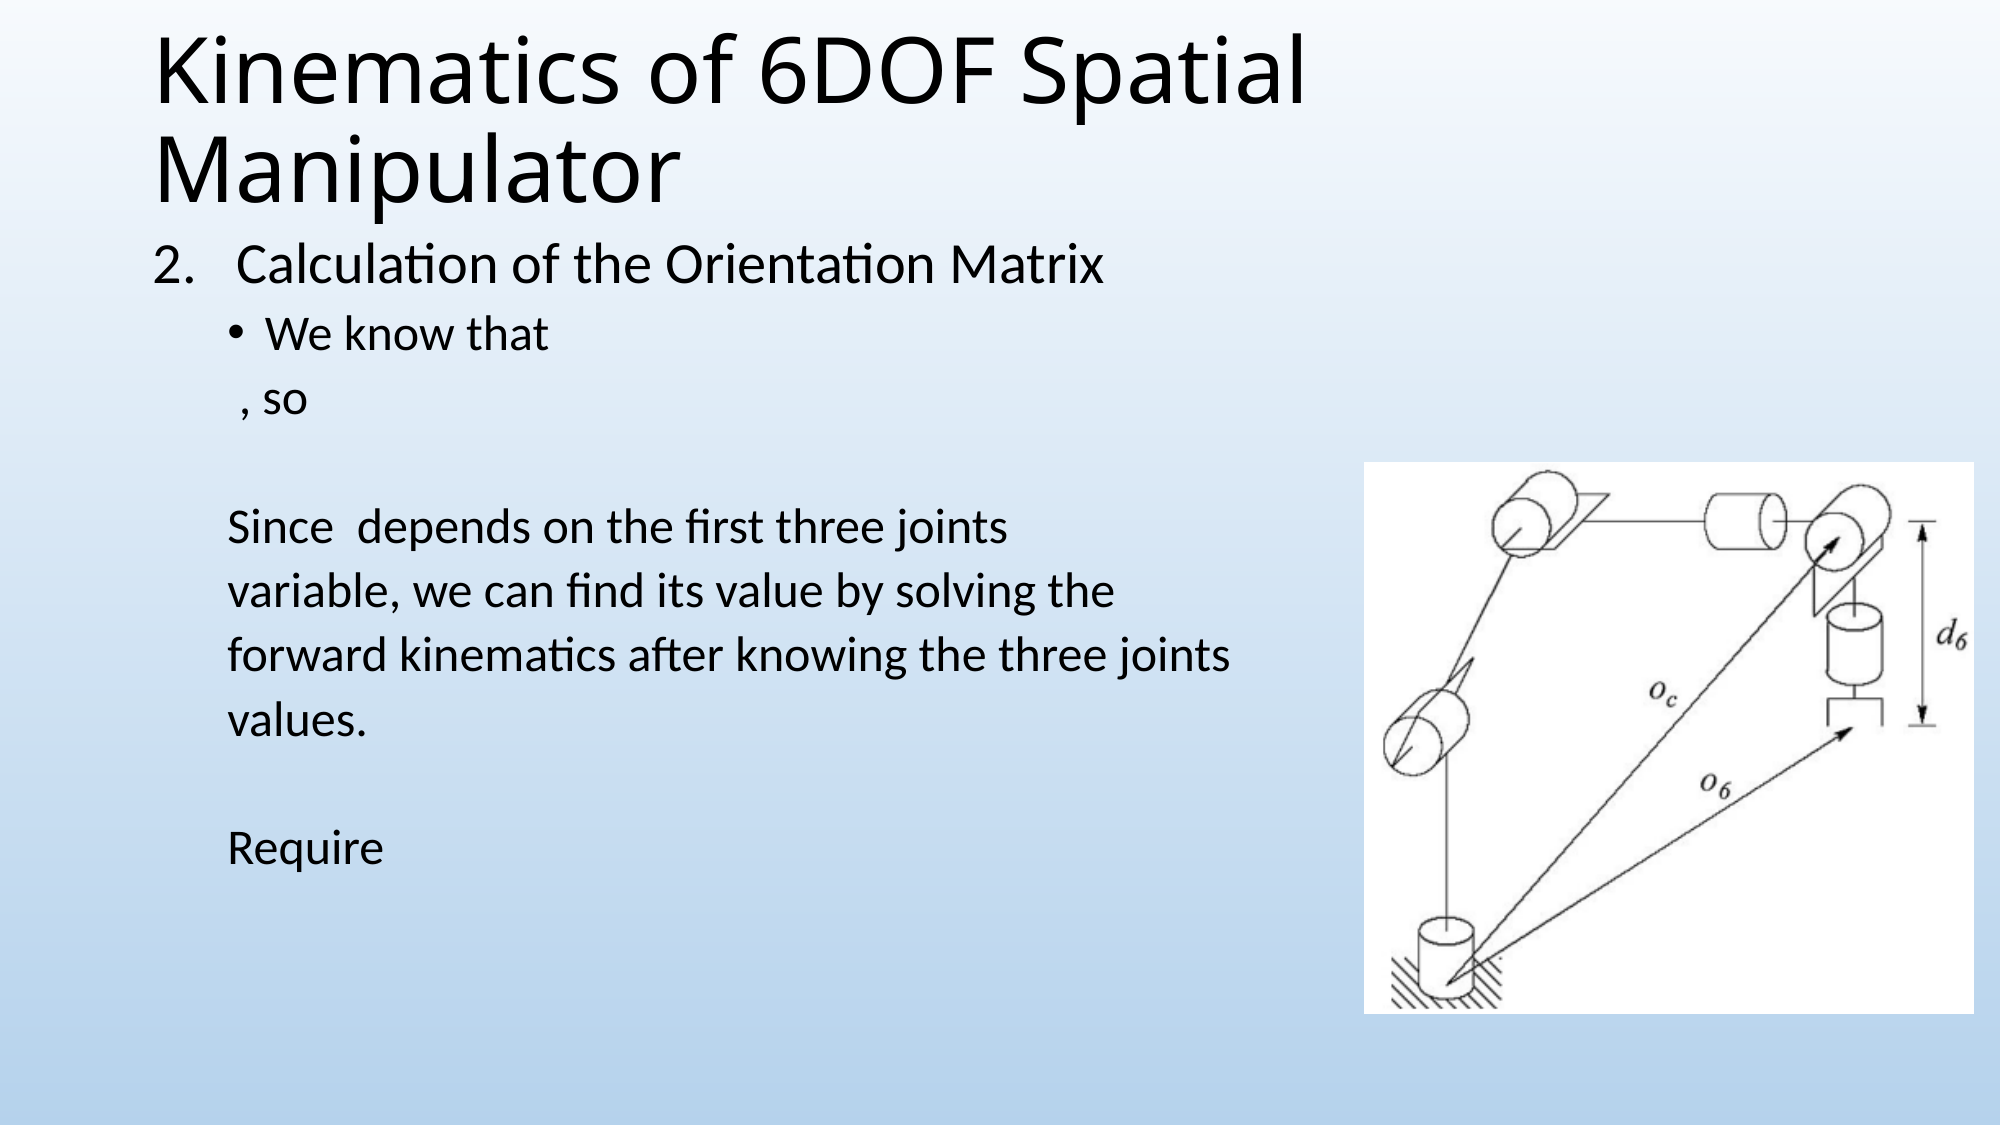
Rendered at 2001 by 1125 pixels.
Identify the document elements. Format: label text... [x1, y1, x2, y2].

picture [1364, 462, 1974, 1014]
title Kinematics of 6DOF Spatial Manipulator [137, 59, 1863, 186]
